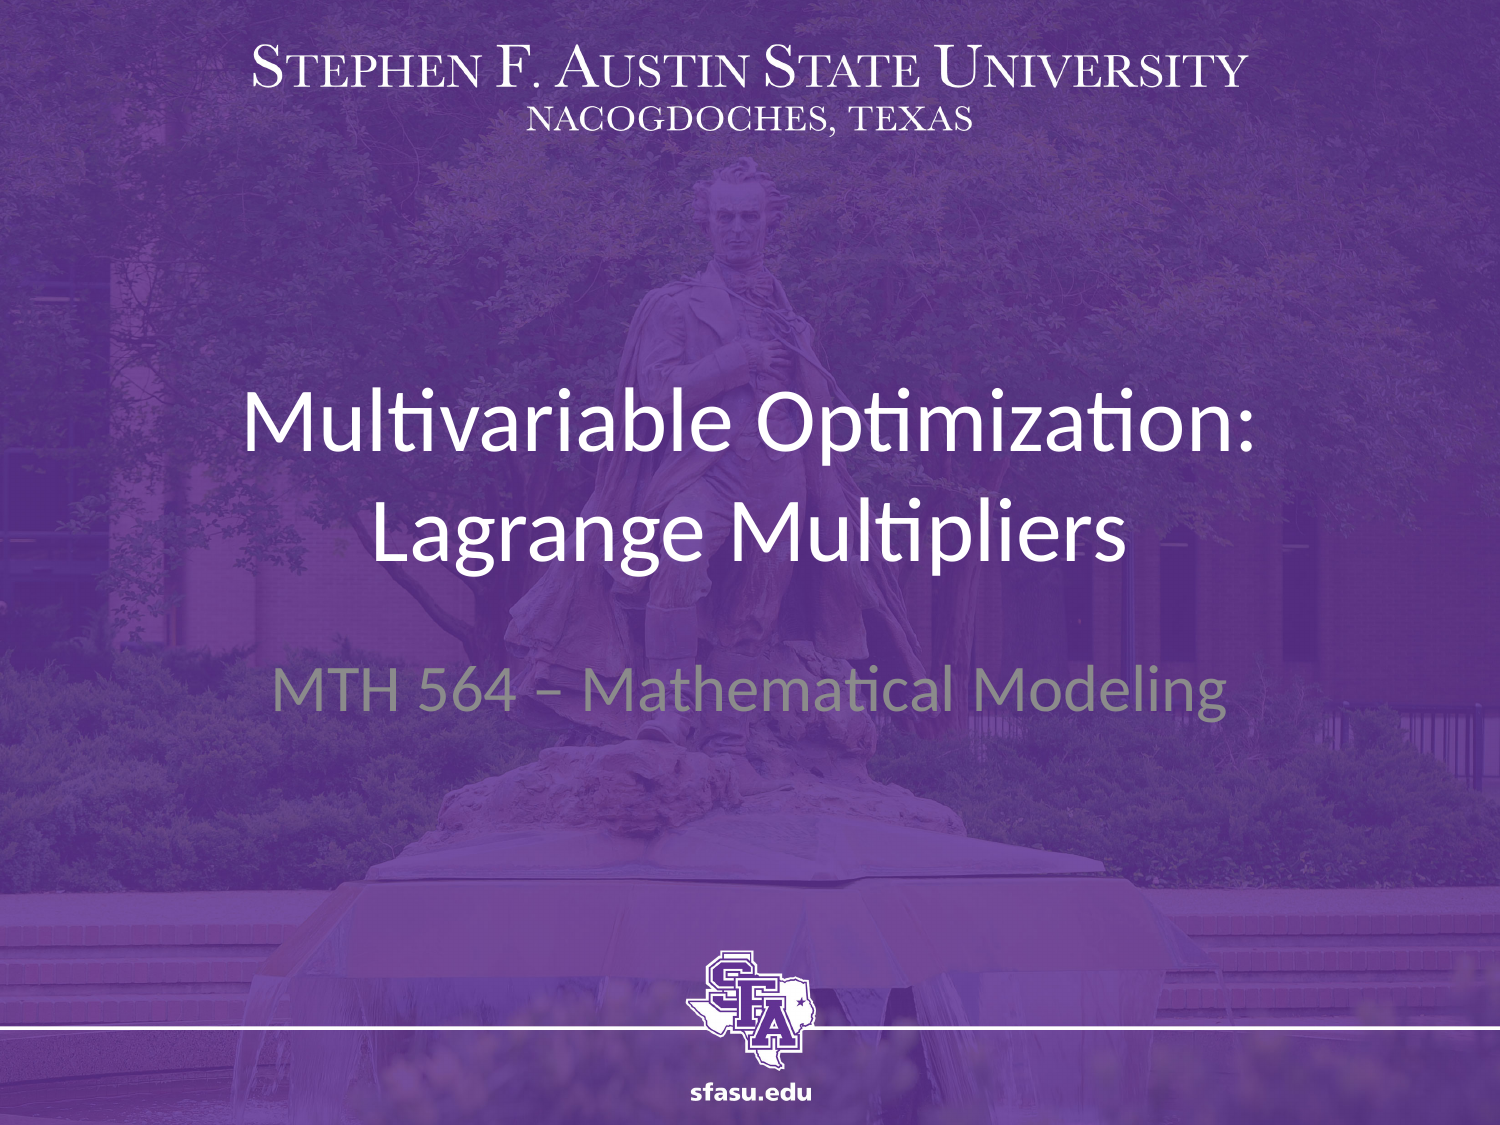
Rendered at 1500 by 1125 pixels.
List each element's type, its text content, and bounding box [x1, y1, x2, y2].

picture [0, 0, 1500, 1125]
subtitle MTH 564 – Mathematical Modeling [225, 637, 1275, 925]
title Multivariable Optimization: Lagrange Multipliers [112, 349, 1388, 591]
